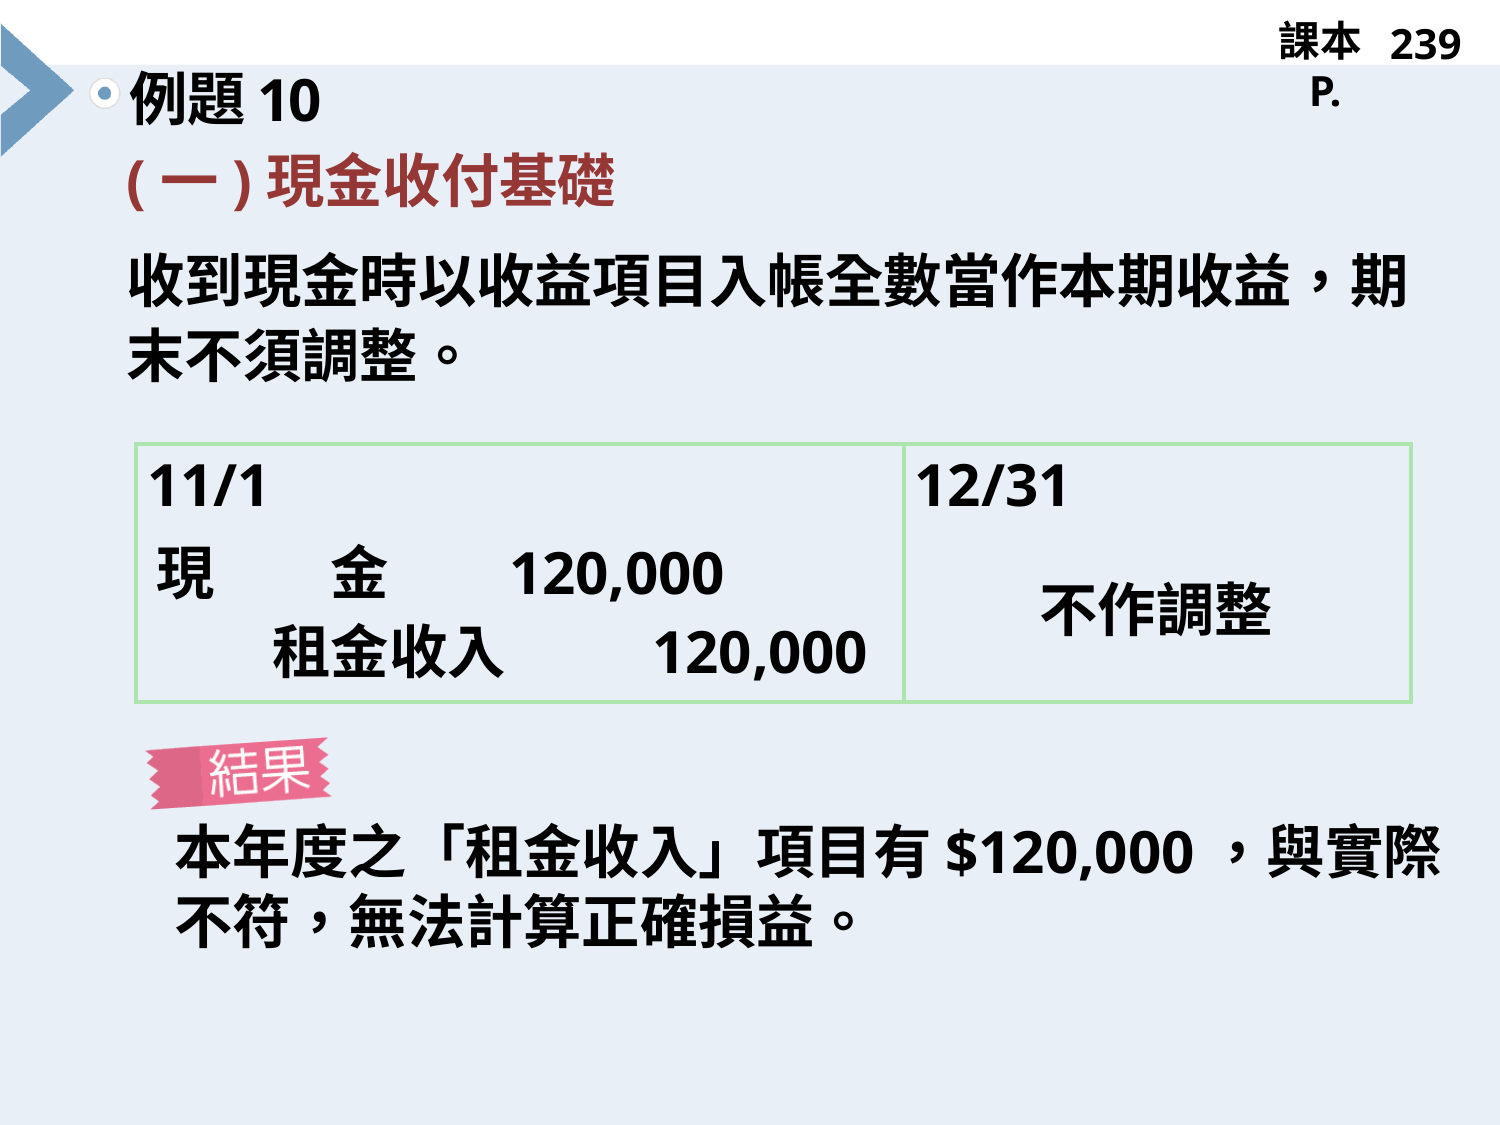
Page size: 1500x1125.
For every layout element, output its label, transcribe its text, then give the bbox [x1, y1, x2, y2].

list 239 [1374, 10, 1495, 57]
text_box 本年度之「租金收入」項目有$120,000，與實際不符，無法計算正確損益。 [159, 807, 1459, 963]
title 10 [241, 55, 385, 137]
text_box 現 金 120,000 租金收入 120,000 [141, 519, 892, 693]
text_box 不作調整 [1024, 556, 1288, 651]
picture [135, 713, 363, 840]
picture [0, 23, 155, 162]
table_header 11/1 [138, 446, 902, 700]
text_box (一)現金收付基礎 收到現金時以收益項目入帳全數當作本期收益，期末不須調整。 [112, 137, 1435, 492]
picture [143, 76, 151, 101]
table_header 12/31 [906, 446, 1409, 700]
